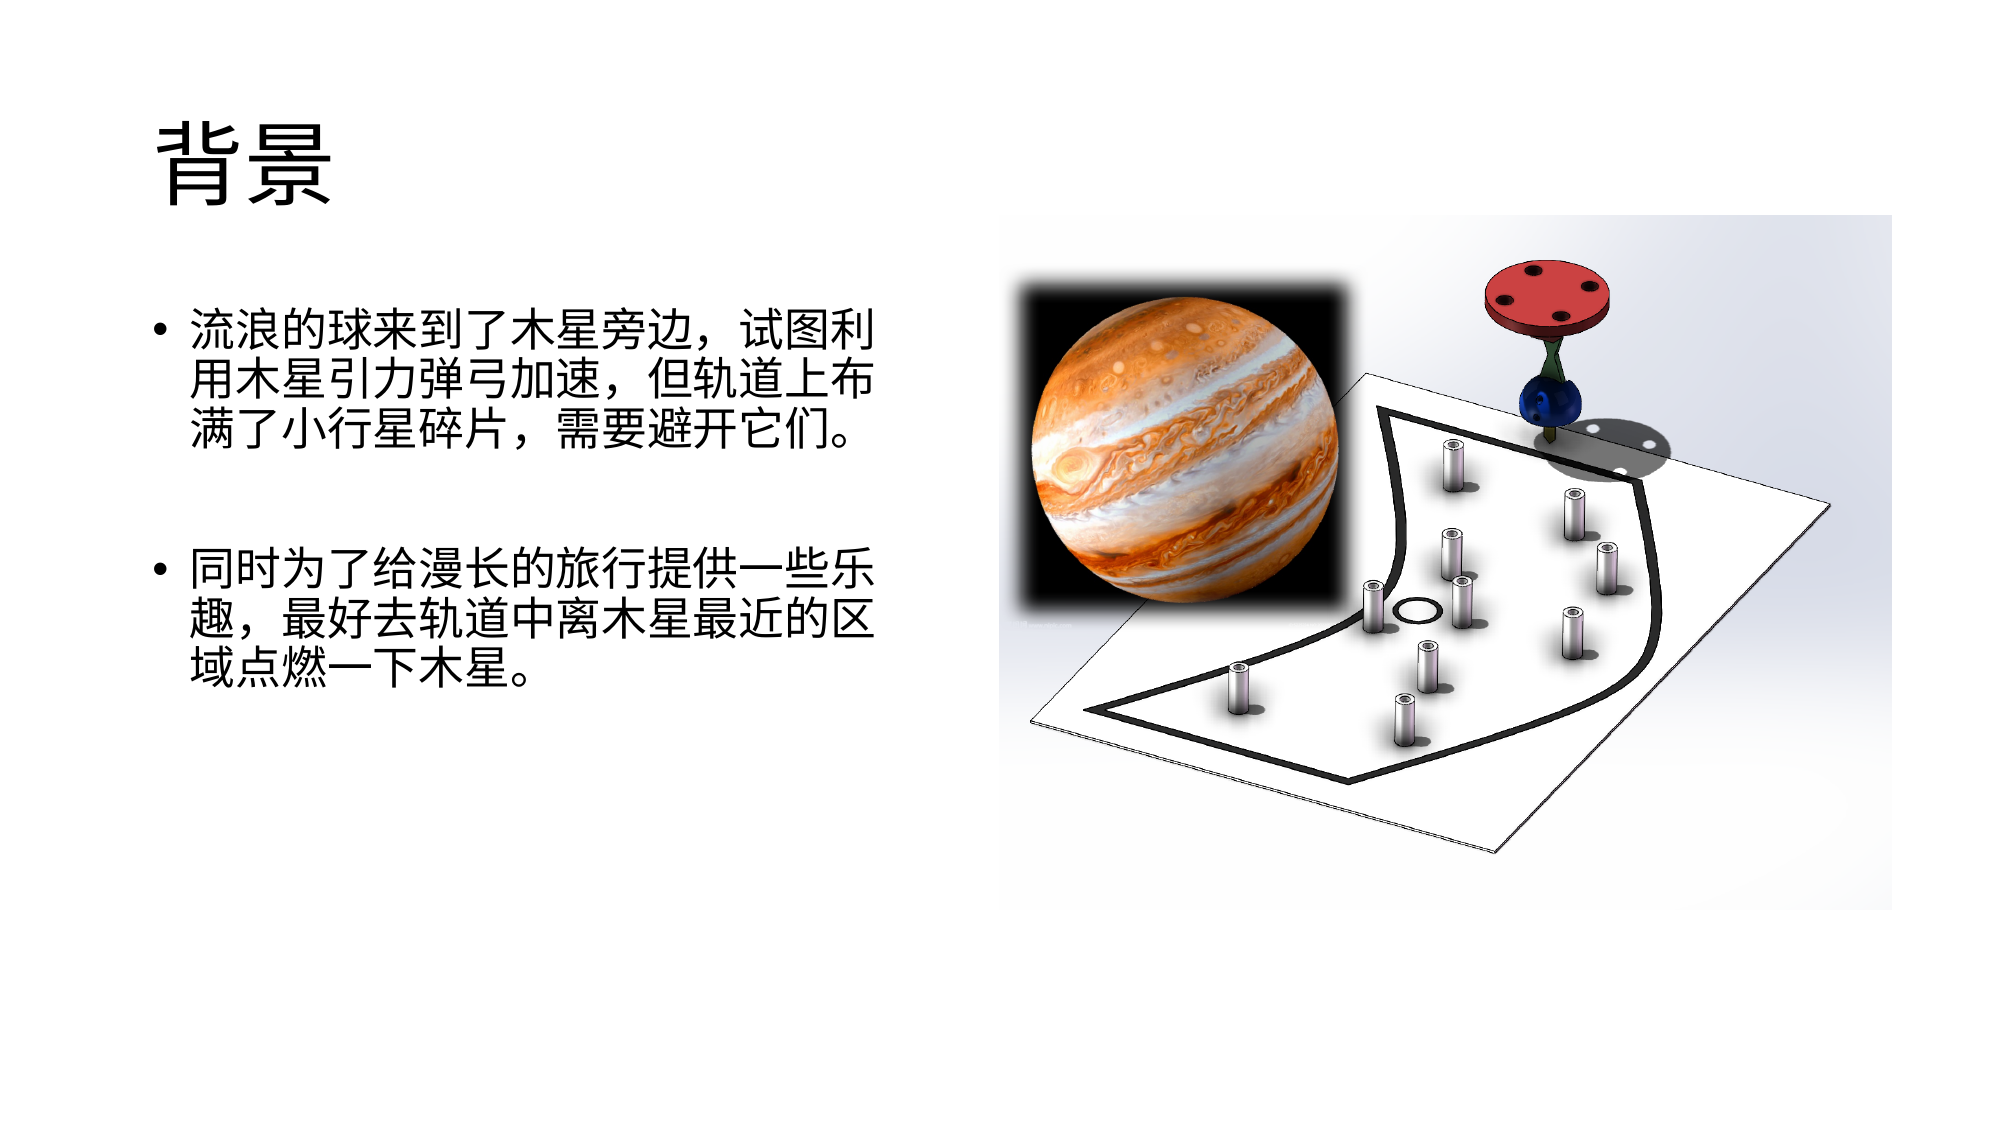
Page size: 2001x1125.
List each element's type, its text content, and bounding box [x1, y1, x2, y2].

picture [999, 215, 1892, 910]
list 流浪的球来到了木星旁边，试图利用木星引力弹弓加速，但轨道上布满了小行星碎片，需要避开它们。 同时为了给漫长的旅行提供一些乐趣，最好去轨道中离木星最近的区域点燃一下木星。 [137, 299, 894, 1014]
title 背景 [137, 59, 1863, 278]
